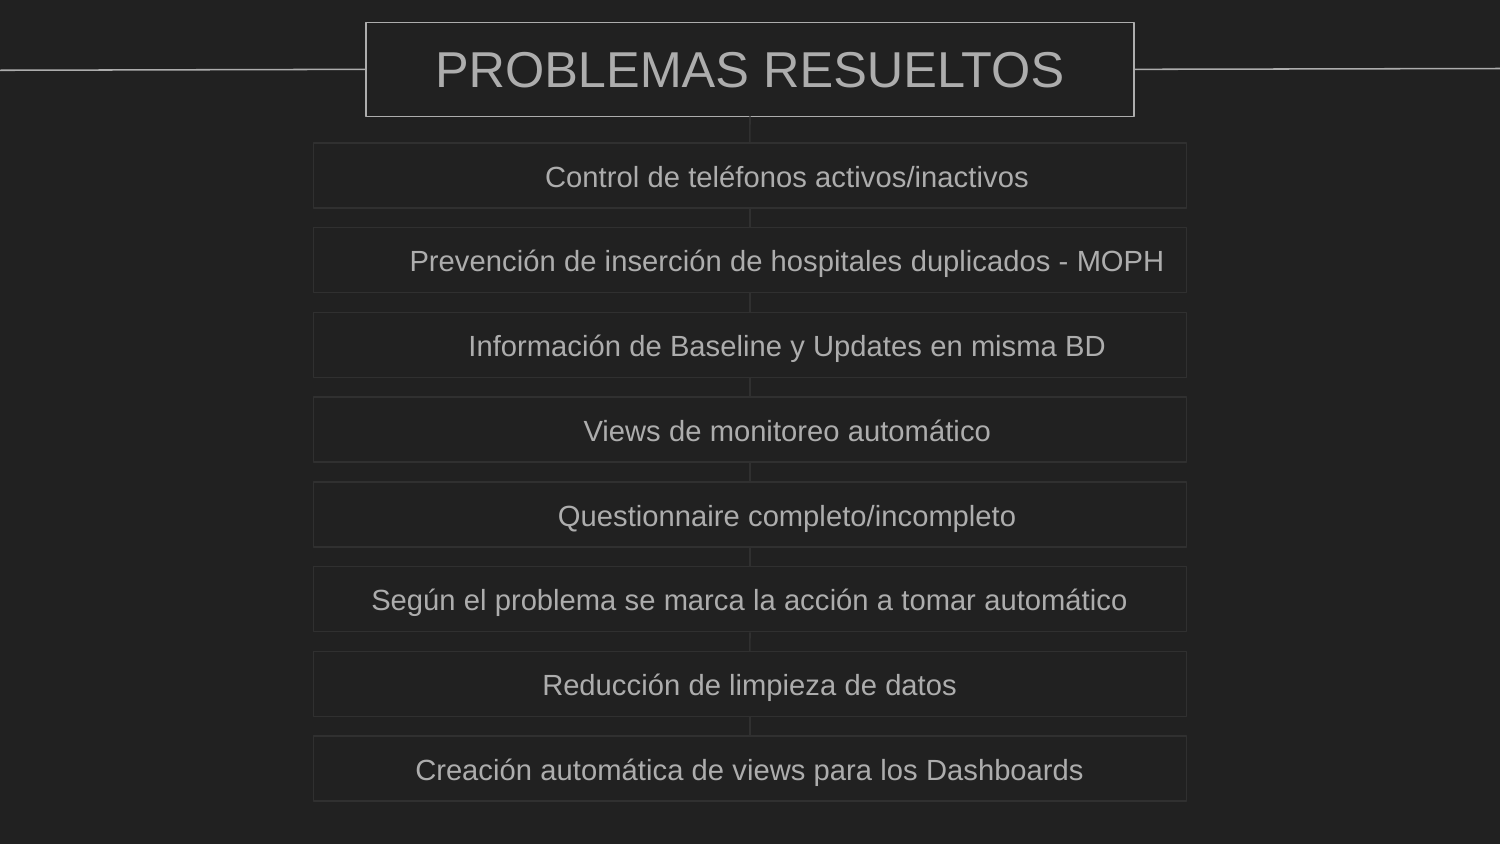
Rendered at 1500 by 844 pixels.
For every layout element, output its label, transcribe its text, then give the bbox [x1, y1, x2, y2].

text_box Según el problema se marca la acción a tomar automático [313, 566, 1187, 632]
text_box Views de monitoreo automático [313, 397, 1187, 463]
text_box Información de Baseline y Updates en misma BD [313, 312, 1187, 378]
text_box Reducción de limpieza de datos [313, 651, 1187, 717]
text_box Creación automática de views para los Dashboards [313, 736, 1187, 802]
text_box Control de teléfonos activos/inactivos [313, 142, 1187, 208]
title PROBLEMAS RESUELTOS [365, 22, 1135, 117]
text_box Prevención de inserción de hospitales duplicados - MOPH [313, 227, 1187, 293]
text_box Questionnaire completo/incompleto [313, 481, 1187, 547]
